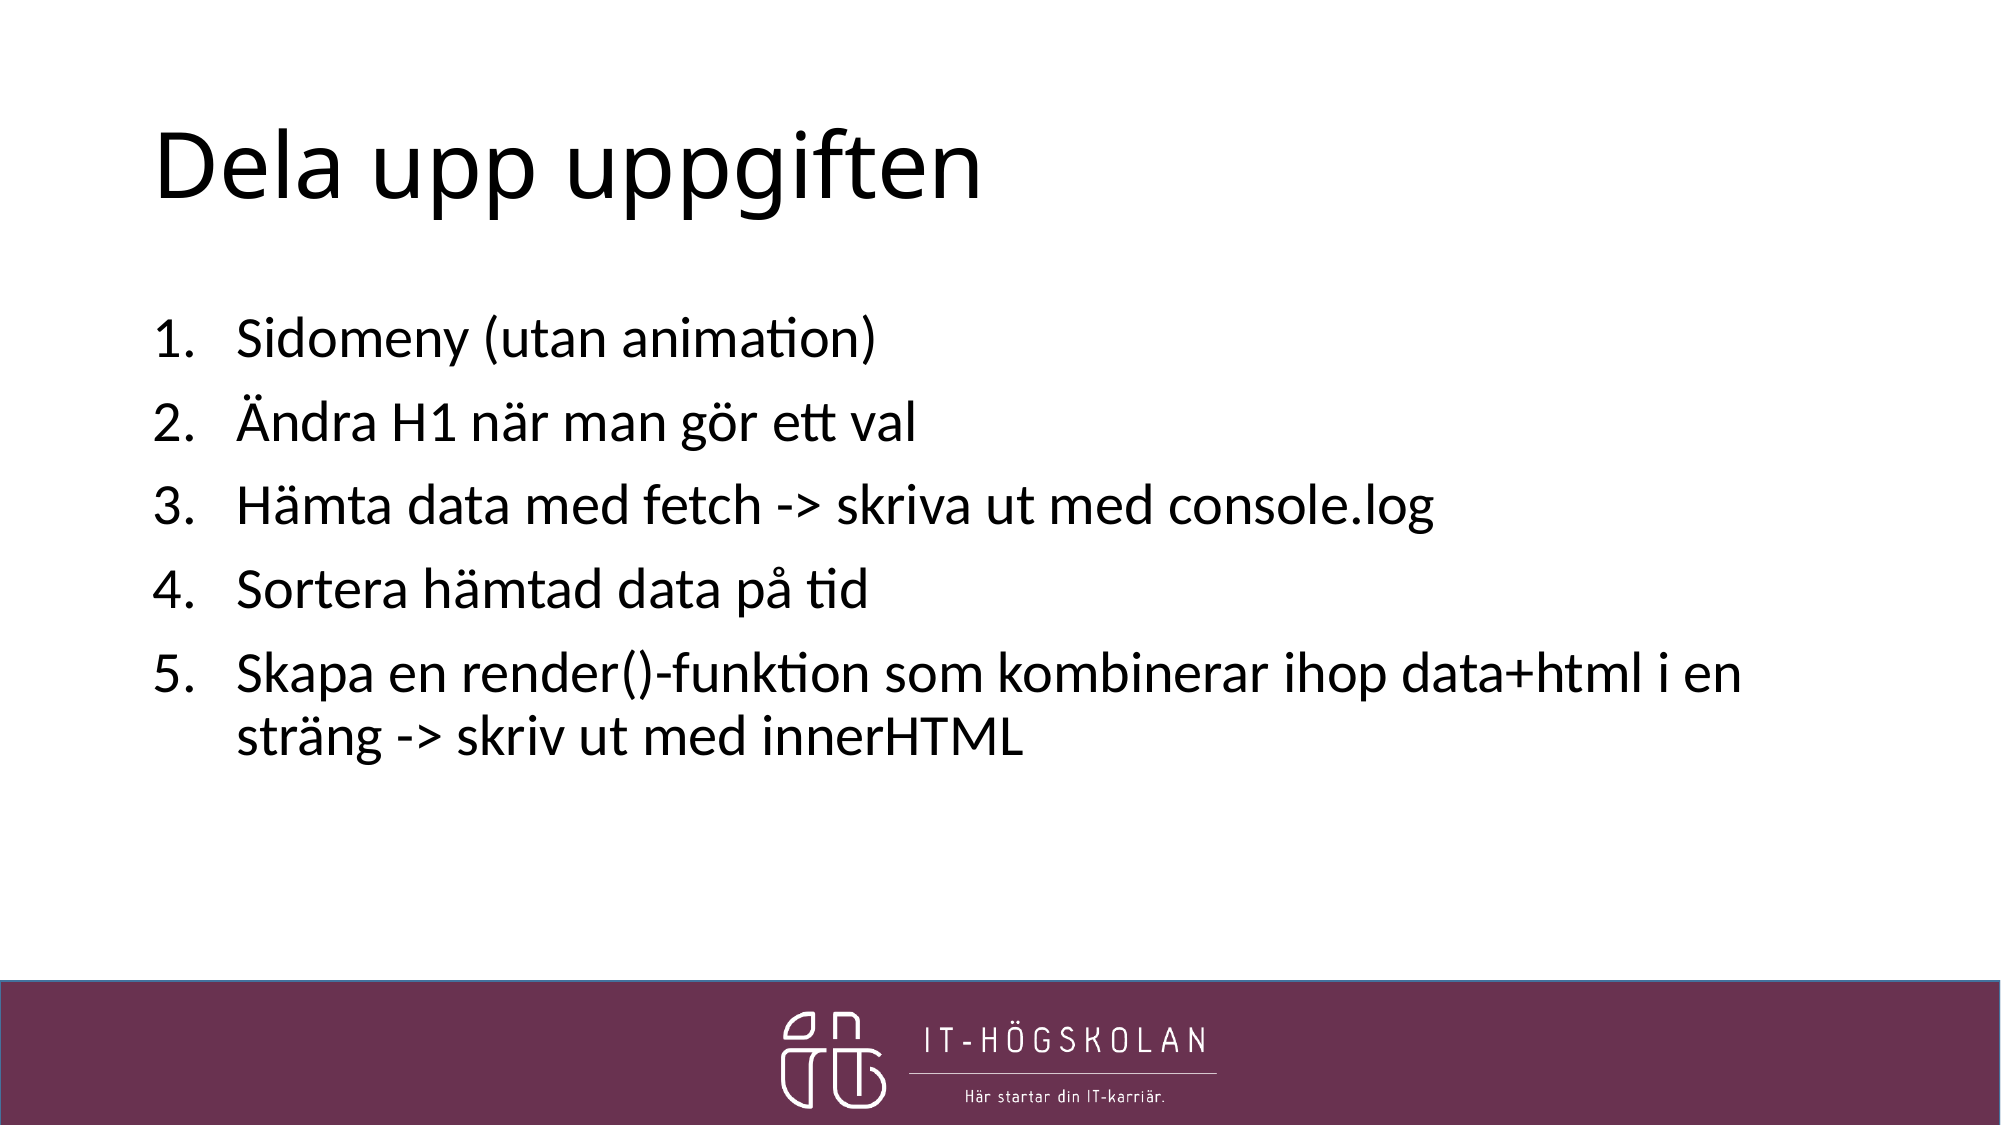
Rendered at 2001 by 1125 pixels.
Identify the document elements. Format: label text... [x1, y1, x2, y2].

list Sidomeny (utan animation) Ändra H1 när man gör ett val Hämta data med fetch -> skriva ut med console.log Sortera hämtad data på tid Skapa en render()-funktion som kombinerar ihop data+html i en sträng -> skriv ut med innerHTML [137, 299, 1863, 1014]
picture [753, 1014, 1247, 1125]
title Dela upp uppgiften [137, 59, 1863, 278]
